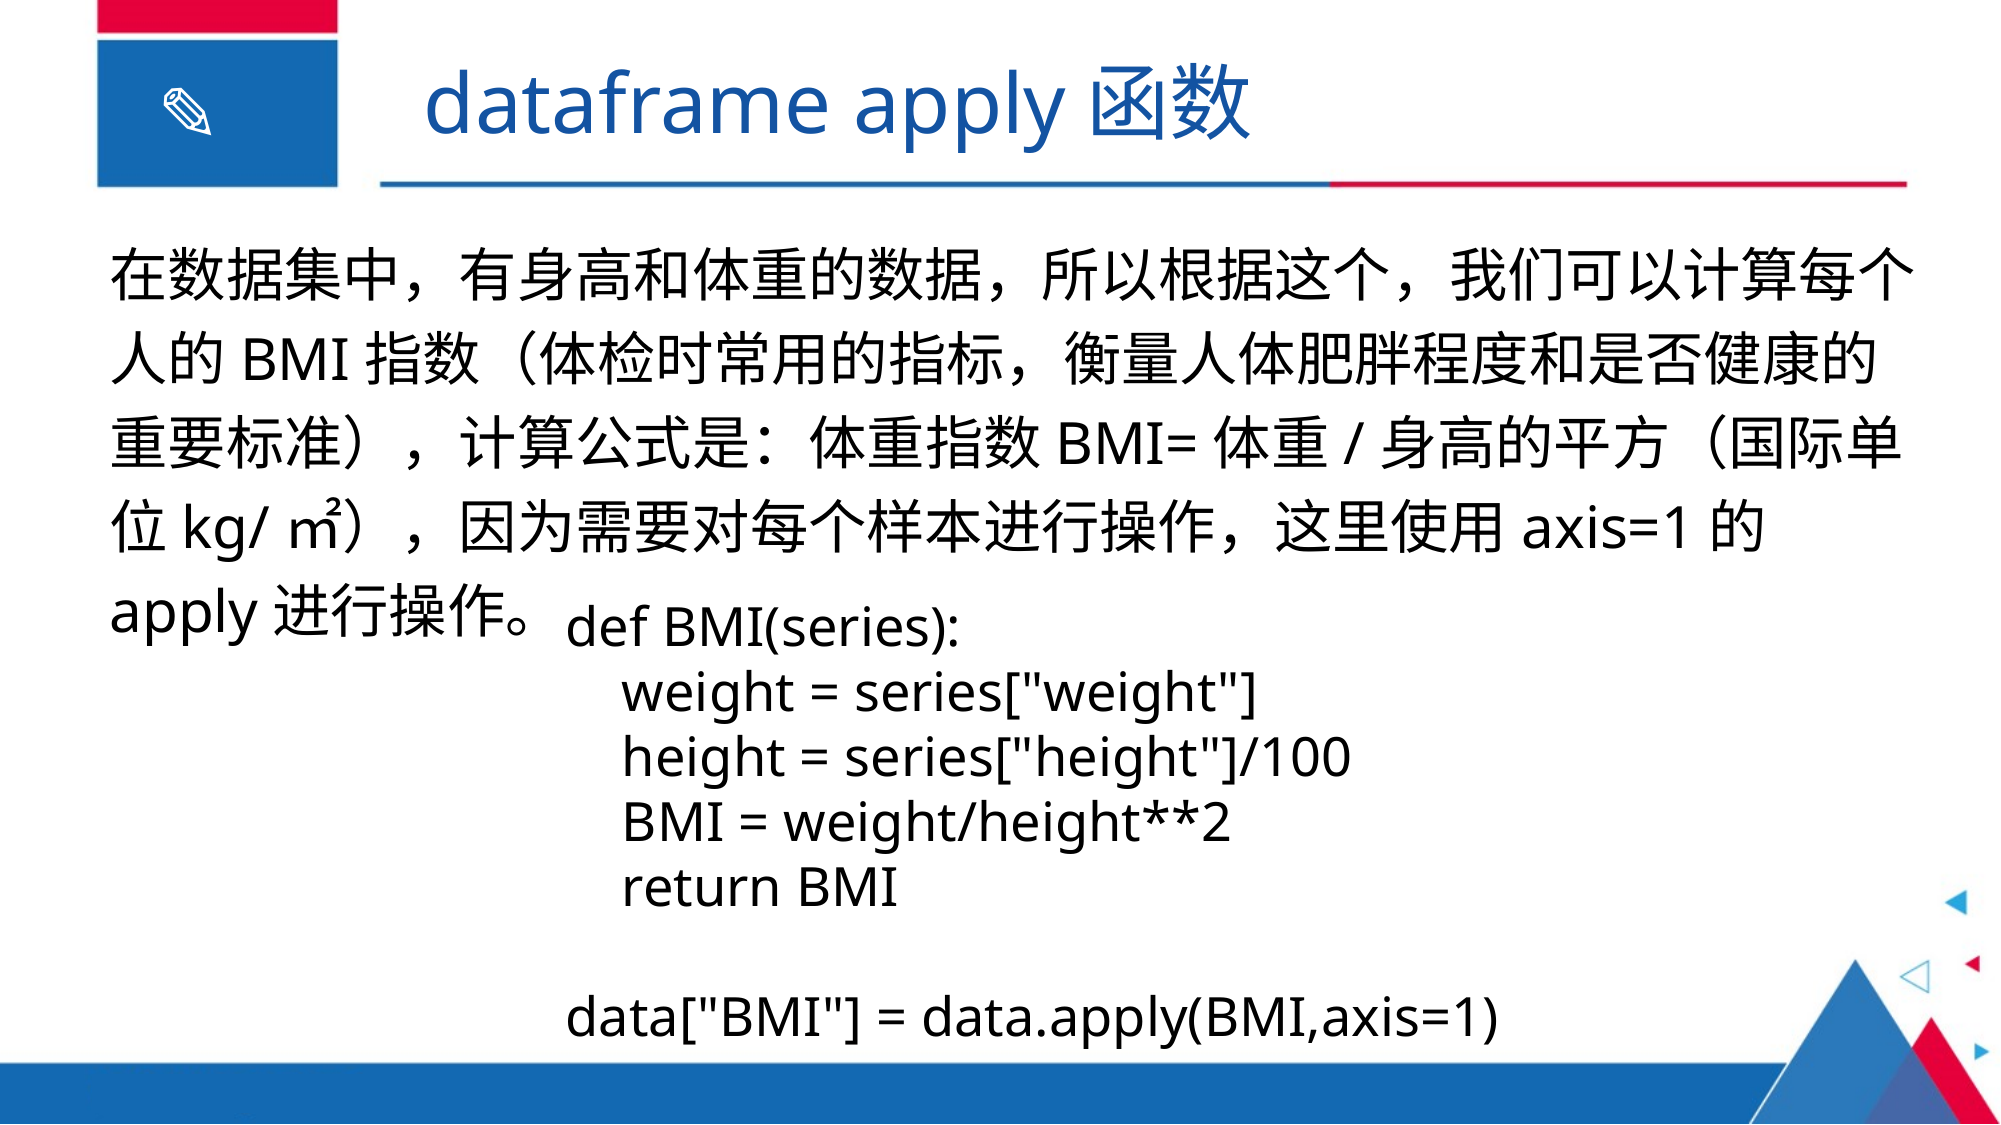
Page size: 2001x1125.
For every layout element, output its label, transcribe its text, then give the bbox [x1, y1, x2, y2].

text_box def BMI(series): weight = series["weight"] height = series["height"]/100 BMI = weight/height**2 return BMI ​ data["BMI"] = data.apply(BMI,axis=1) [551, 585, 1692, 1052]
picture [0, 0, 2000, 1124]
text_box dataframe apply函数 [409, 43, 1460, 158]
text_box 在数据集中，有身高和体重的数据，所以根据这个，我们可以计算每个人的BMI指数（体检时常用的指标，衡量人体肥胖程度和是否健康的重要标准），计算公式是：体重指数BMI=体重/身高的平方（国际单位kg/㎡），因为需要对每个样本进行操作，这里使用axis=1的apply进行操作。 [94, 216, 1936, 652]
